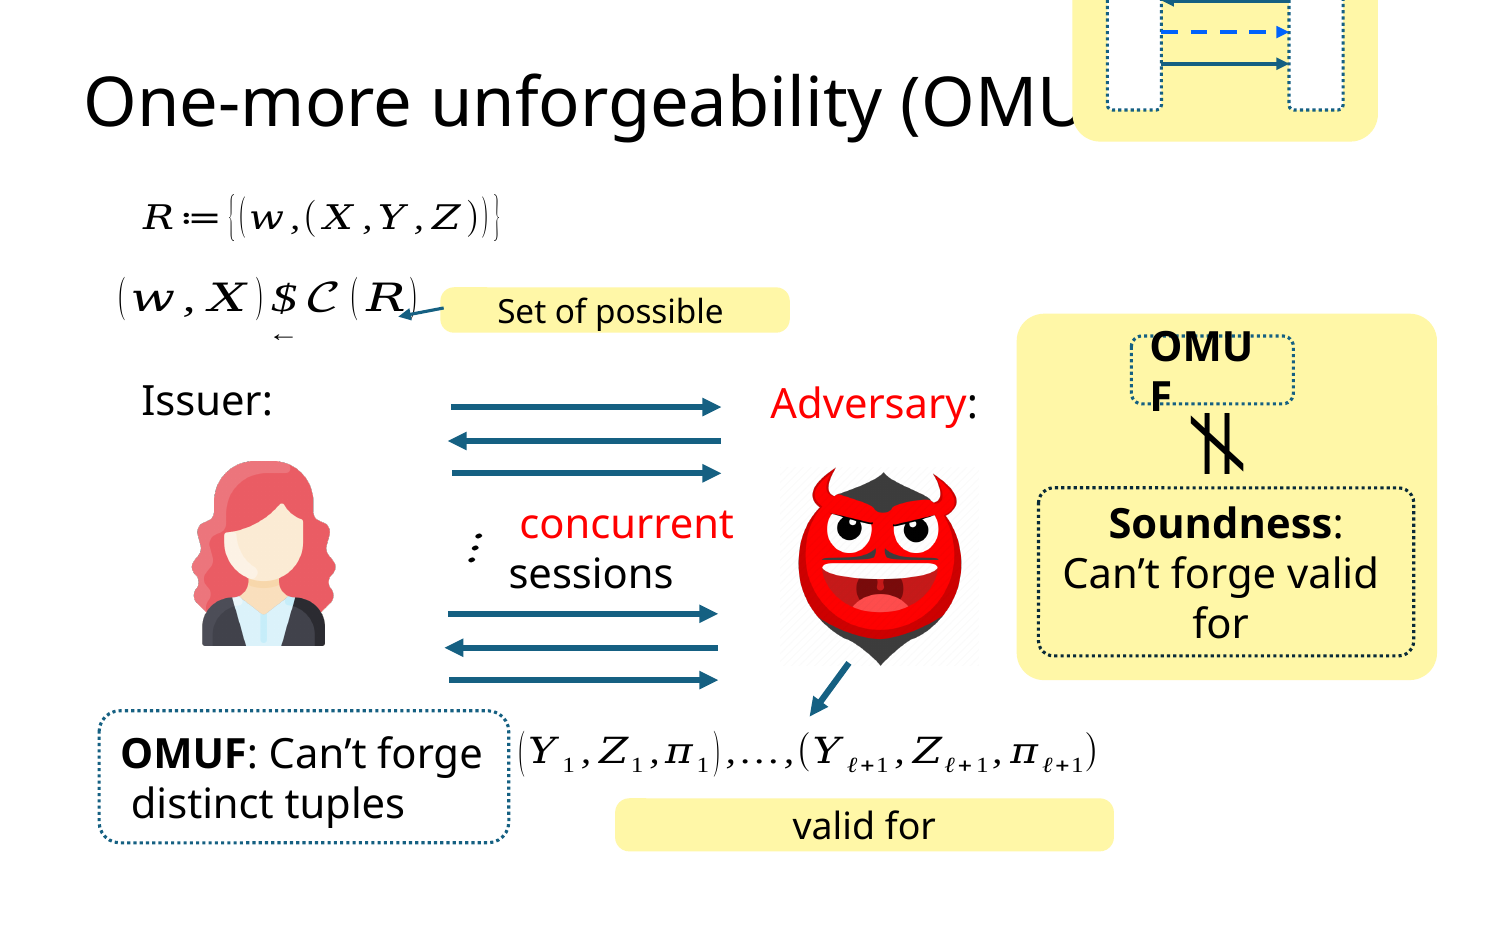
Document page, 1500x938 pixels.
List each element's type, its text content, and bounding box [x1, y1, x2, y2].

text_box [1016, 313, 1438, 681]
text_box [397, 307, 445, 318]
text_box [1071, 0, 1379, 143]
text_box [809, 662, 850, 717]
title One-more unforgeability (OMUF) [68, 49, 1411, 158]
picture [170, 460, 357, 647]
picture [780, 466, 980, 666]
